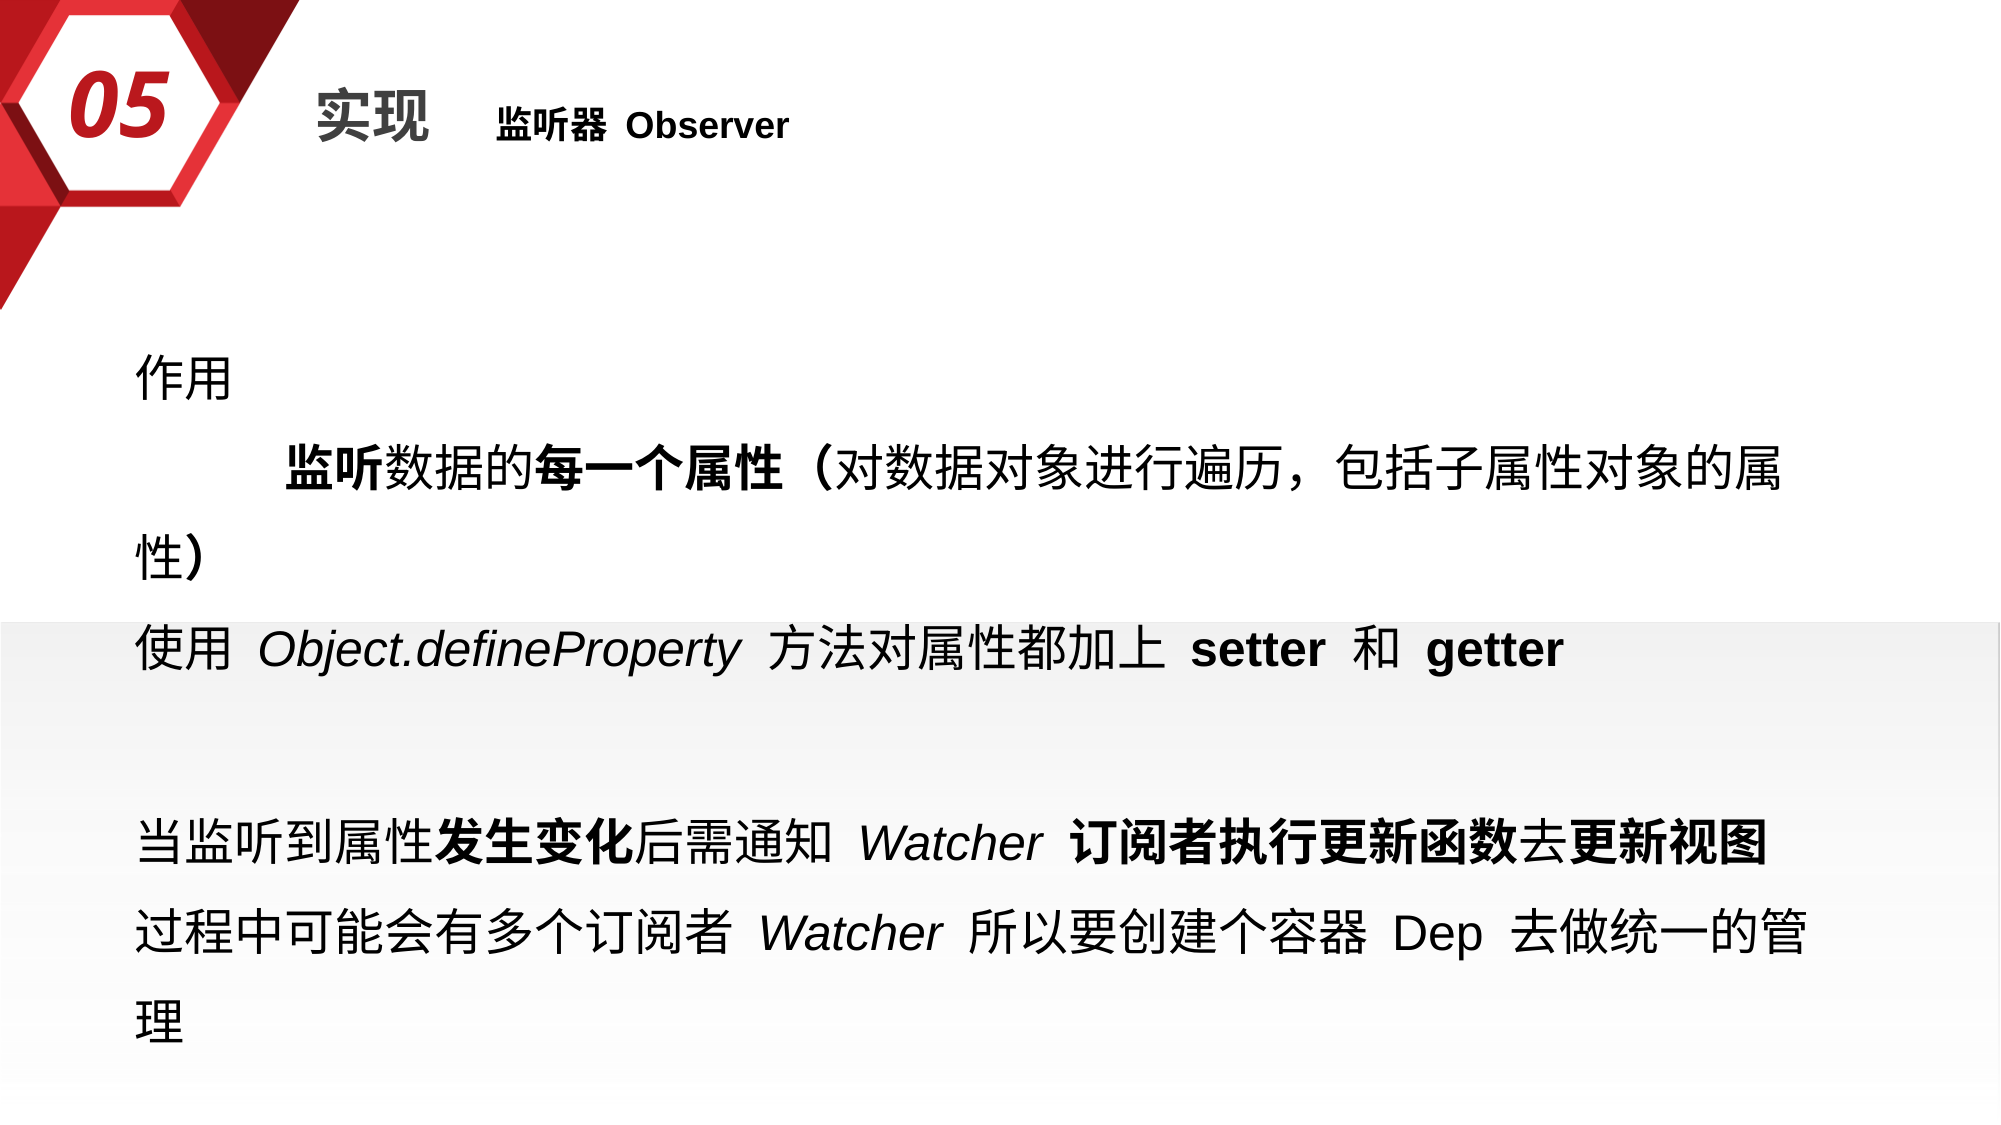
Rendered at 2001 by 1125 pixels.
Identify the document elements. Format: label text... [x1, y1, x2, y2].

text_box 监听器 Observer [480, 94, 1061, 154]
picture [0, 0, 300, 310]
text_box 当监听到属性发生变化后需通知 Watcher 订阅者执行更新函数去更新视图 过程中可能会有多个订阅者 Watcher 所以要创建个容器 Dep 去做统一的管理 [119, 772, 1841, 1058]
picture [2, 622, 1999, 1125]
text_box 实现 [300, 71, 940, 157]
text_box 作用 监听数据的每一个属性（对数据对象进行遍历，包括子属性对象的属性） 使用 Object.defineProperty 方法对属性都加上 setter 和 getter [119, 309, 1825, 685]
